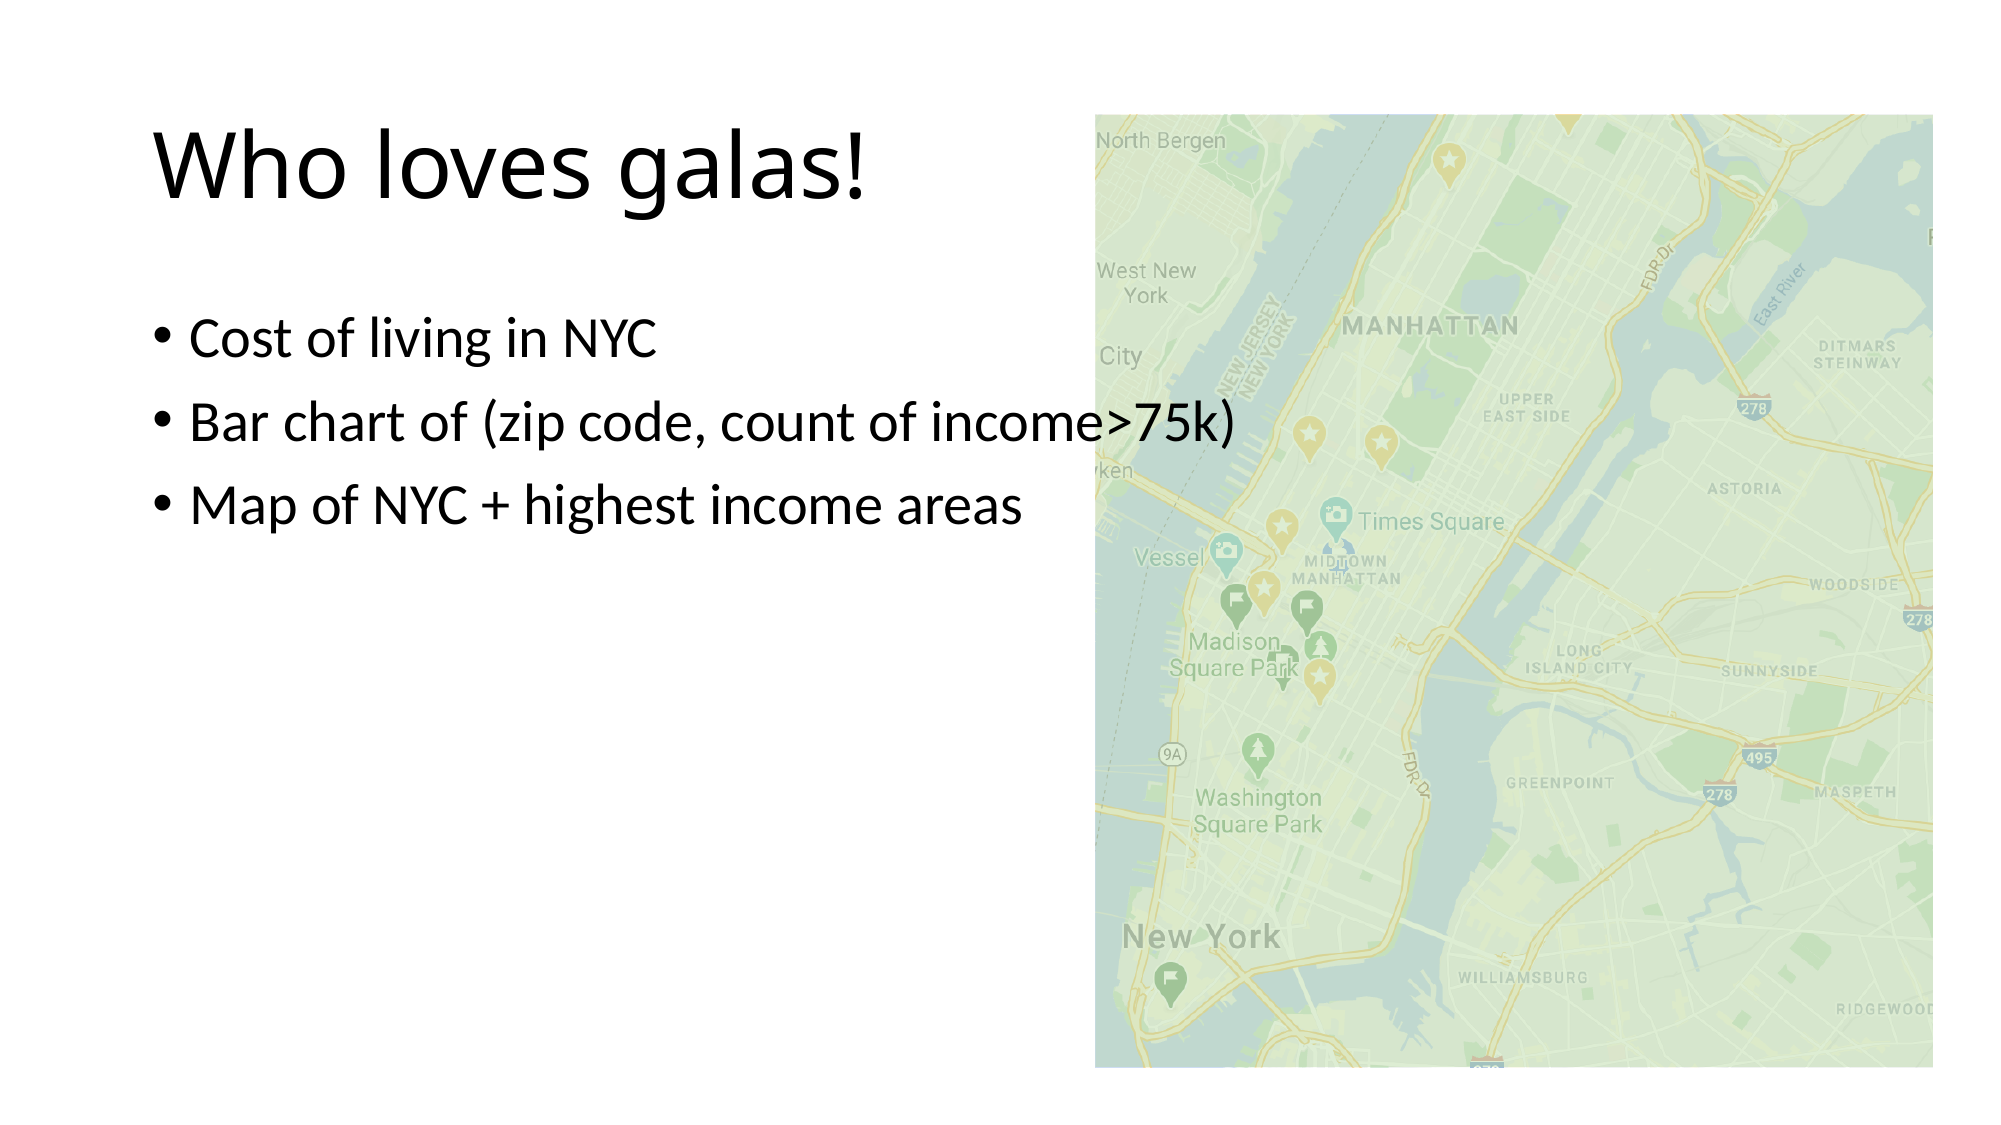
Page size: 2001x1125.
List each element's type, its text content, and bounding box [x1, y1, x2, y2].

picture [1095, 114, 1933, 1068]
title Who loves galas! [137, 59, 1863, 278]
list Cost of living in NYC Bar chart of (zip code, count of income>75k) Map of NYC + highest income areas [137, 299, 1095, 1014]
